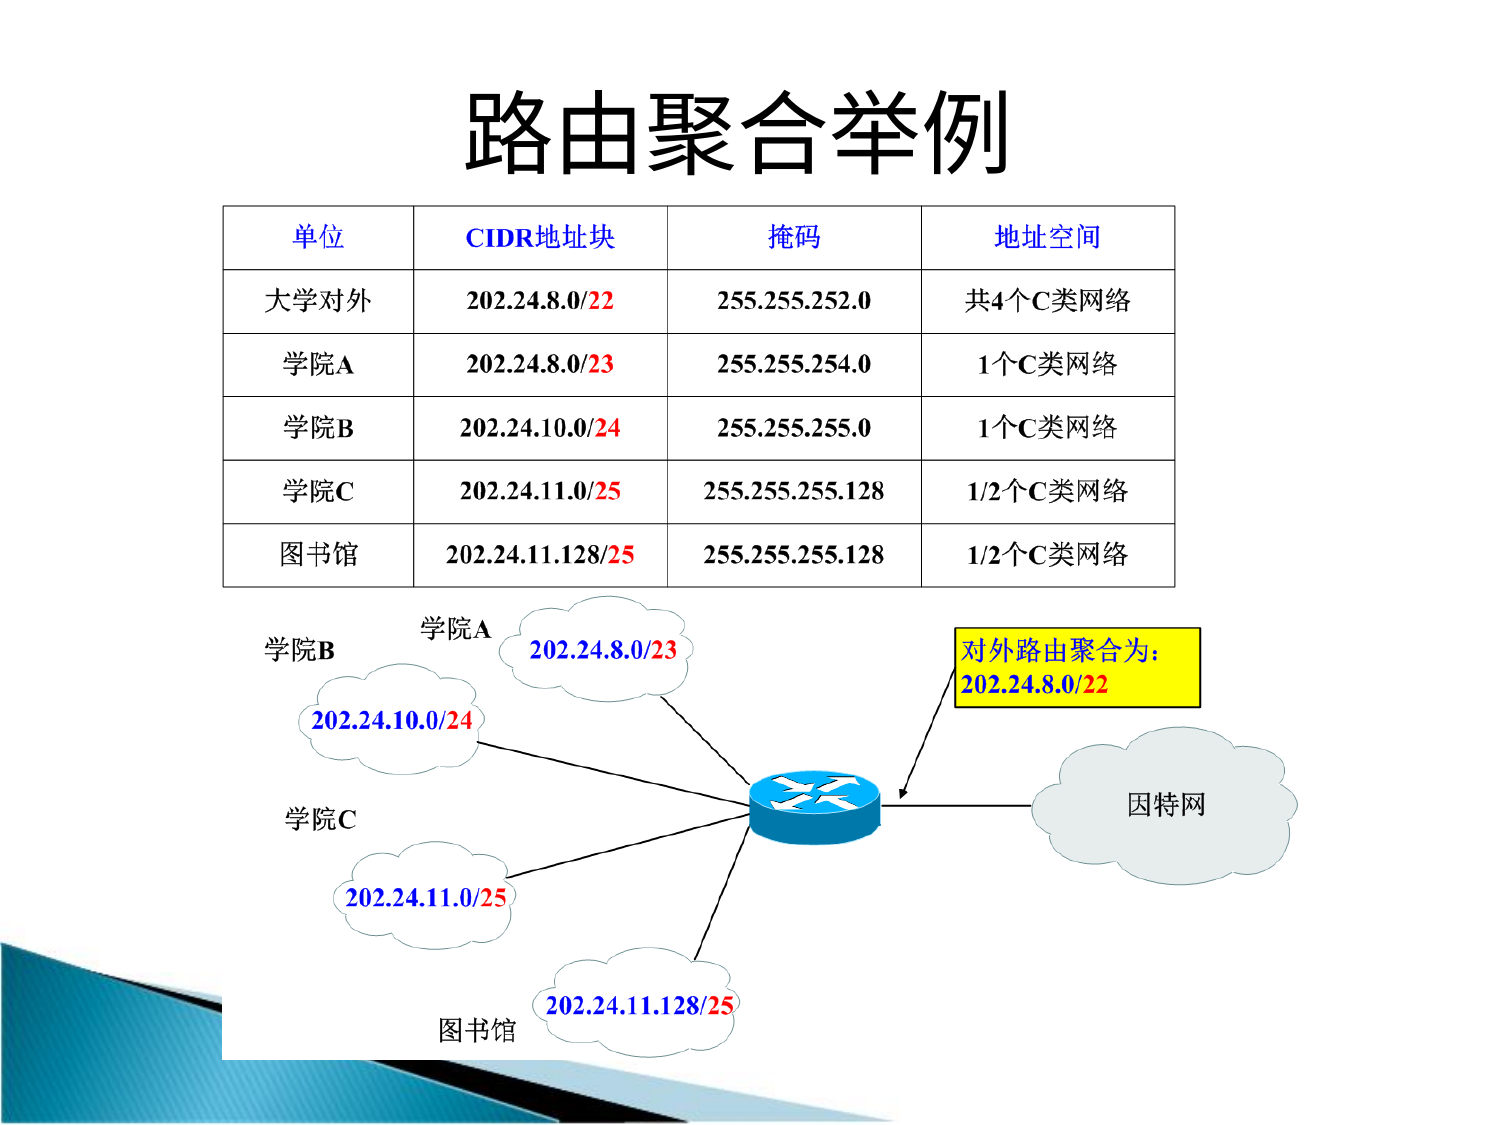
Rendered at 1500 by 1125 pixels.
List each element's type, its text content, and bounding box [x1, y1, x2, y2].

title 路由聚合举例 [62, 37, 1413, 226]
picture [0, 205, 1301, 1125]
